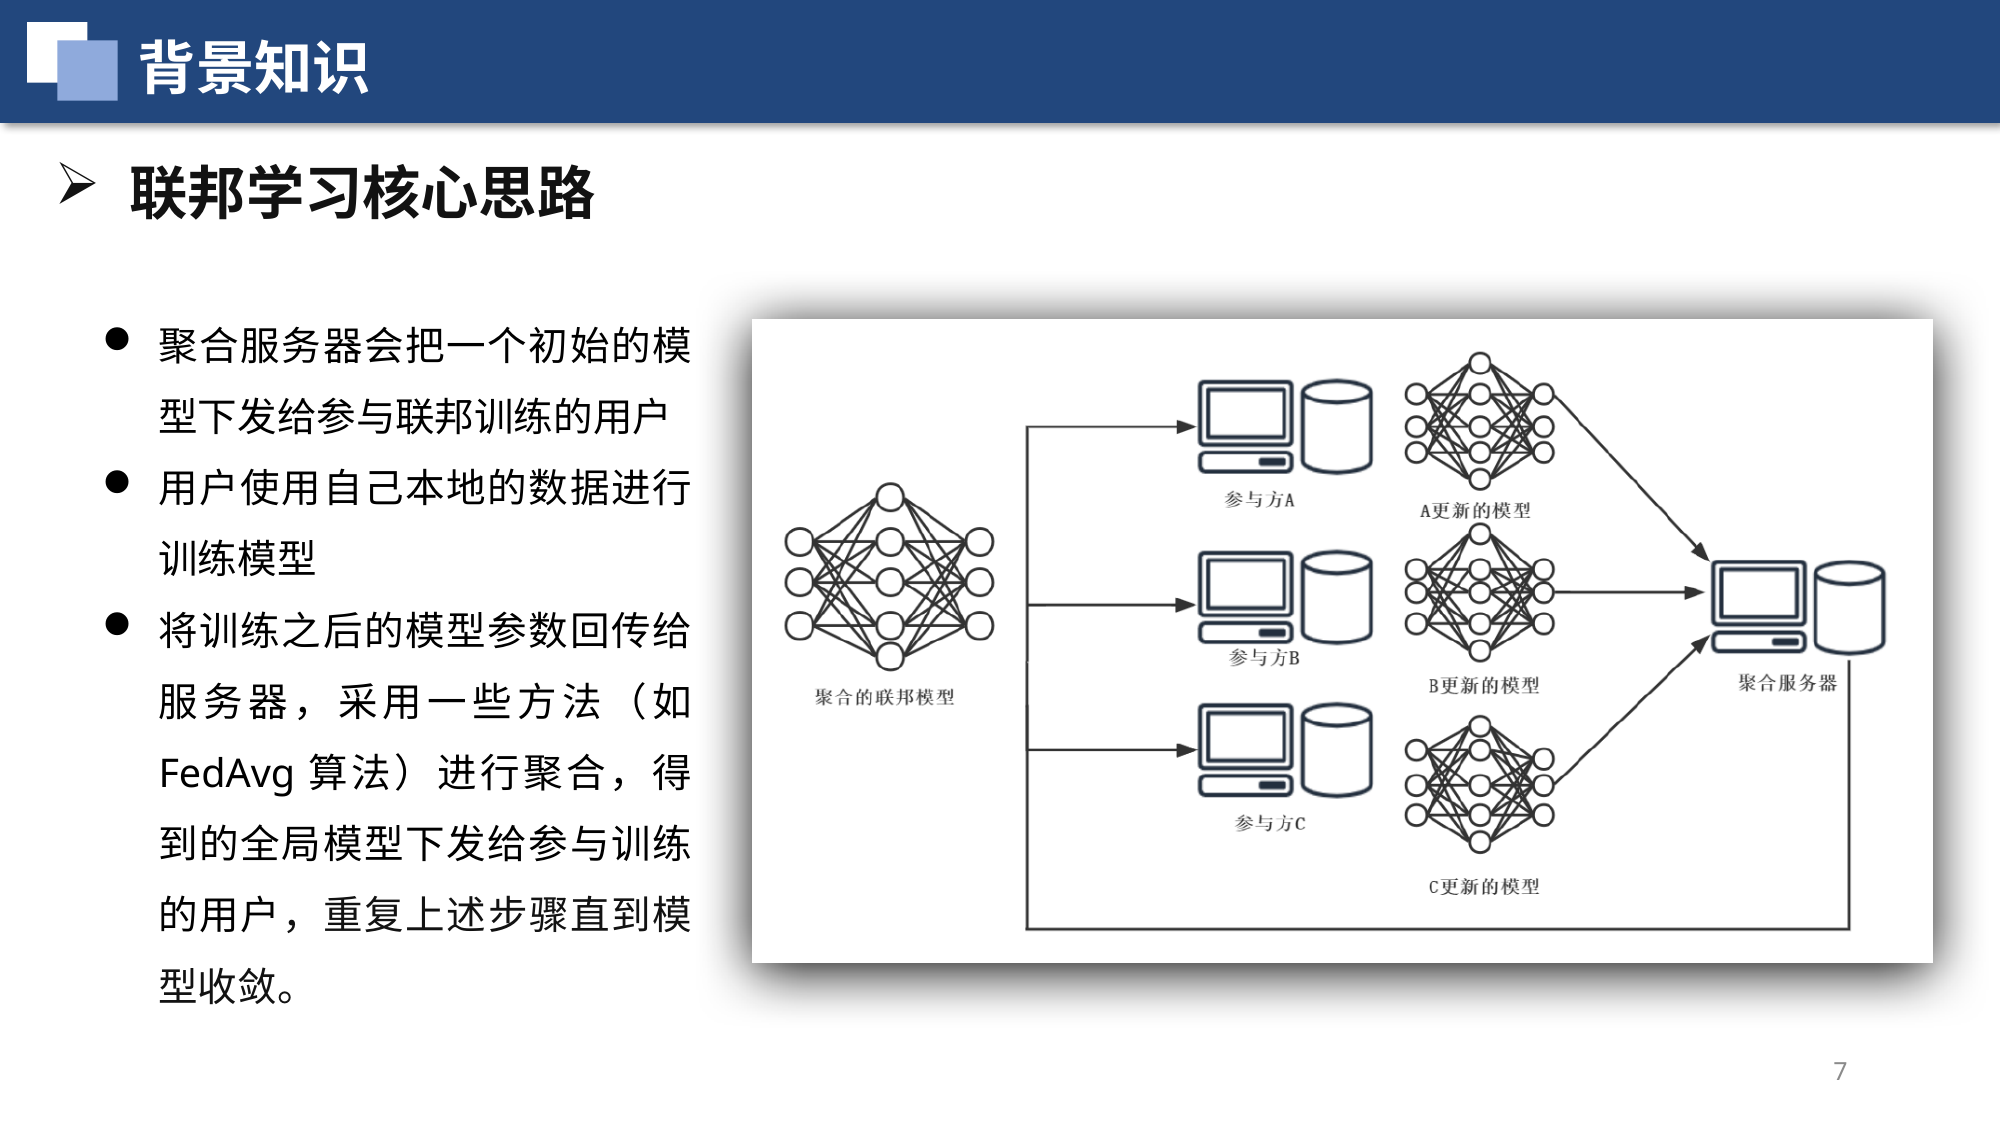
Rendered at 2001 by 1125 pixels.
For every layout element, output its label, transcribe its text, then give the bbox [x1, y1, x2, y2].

text_box [56, 39, 119, 102]
text_box 背景知识 [123, 24, 782, 109]
text_box [0, 0, 2000, 124]
picture [752, 319, 1933, 963]
text_box [26, 21, 88, 84]
text_box 聚合服务器会把一个初始的模型下发给参与联邦训练的用户 用户使用自己本地的数据进行训练模型 将训练之后的模型参数回传给服务器，采用一些方法（如 FedAvg算法）进行聚合，得到的全局模型下发给参与训练的用户，重复上述步骤直到模型收敛。 [87, 289, 708, 1017]
text_box 联邦学习核心思路 [39, 148, 1049, 234]
slide_number 7 [1412, 1042, 1863, 1103]
